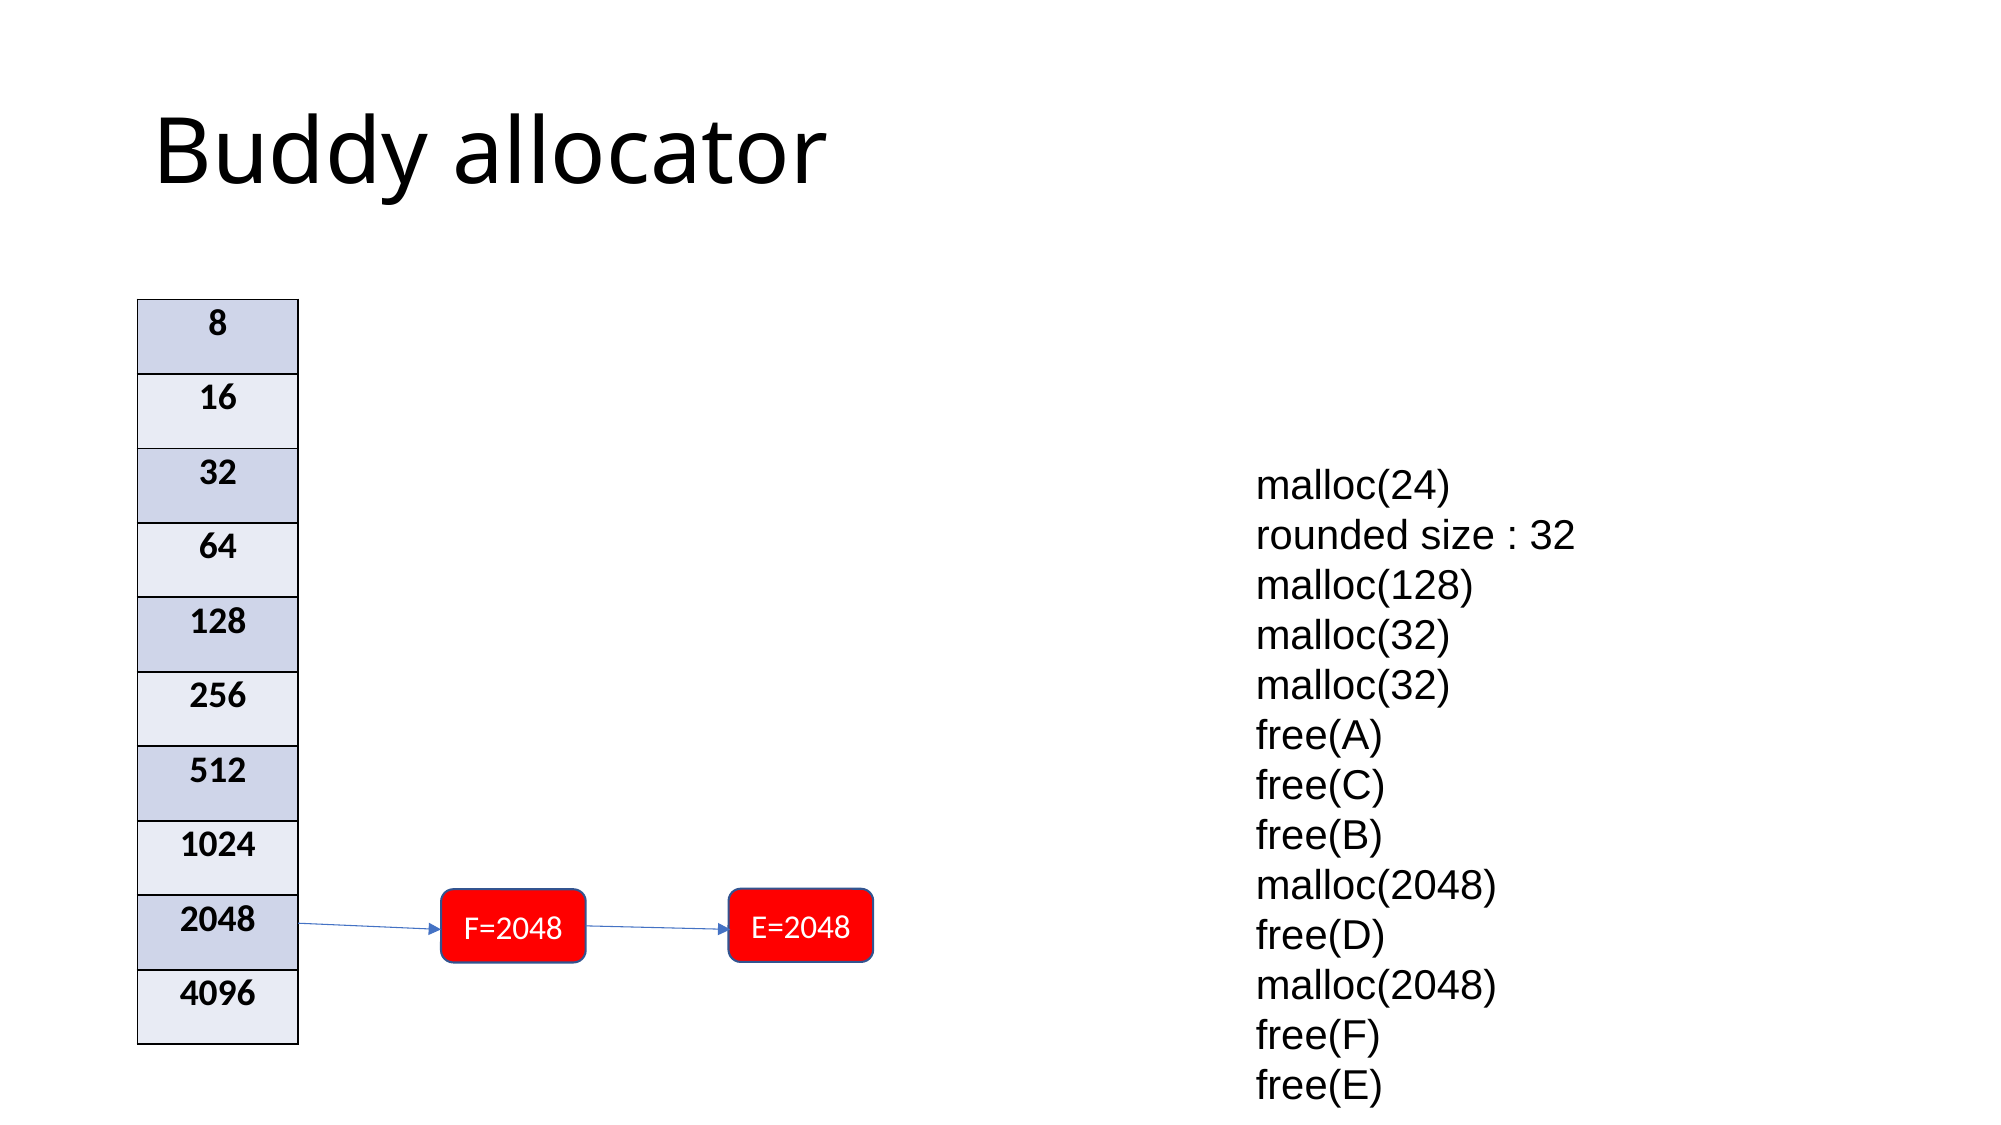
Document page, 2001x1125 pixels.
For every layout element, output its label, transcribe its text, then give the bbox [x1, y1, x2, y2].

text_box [298, 923, 442, 930]
table_header 8 [138, 300, 297, 373]
text_box malloc(24) rounded size : 32 malloc(128) malloc(32) malloc(32) free(A) free(C) free(B) malloc(2048) free(D) malloc(2048) free(F) free(E) [1241, 450, 1847, 1115]
text_box F=2048 [439, 888, 587, 964]
table_cell 16 [138, 375, 297, 448]
table_cell 128 [138, 598, 297, 671]
table_cell 2048 [138, 896, 297, 969]
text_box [585, 925, 731, 930]
table_cell 1024 [138, 822, 297, 894]
table_cell 64 [138, 524, 297, 596]
table_cell 512 [138, 747, 297, 820]
table_cell 32 [138, 449, 297, 522]
table_cell 256 [138, 673, 297, 745]
table_cell 4096 [138, 971, 297, 1043]
text_box E=2048 [727, 887, 875, 963]
title Buddy allocator [137, 45, 1863, 263]
